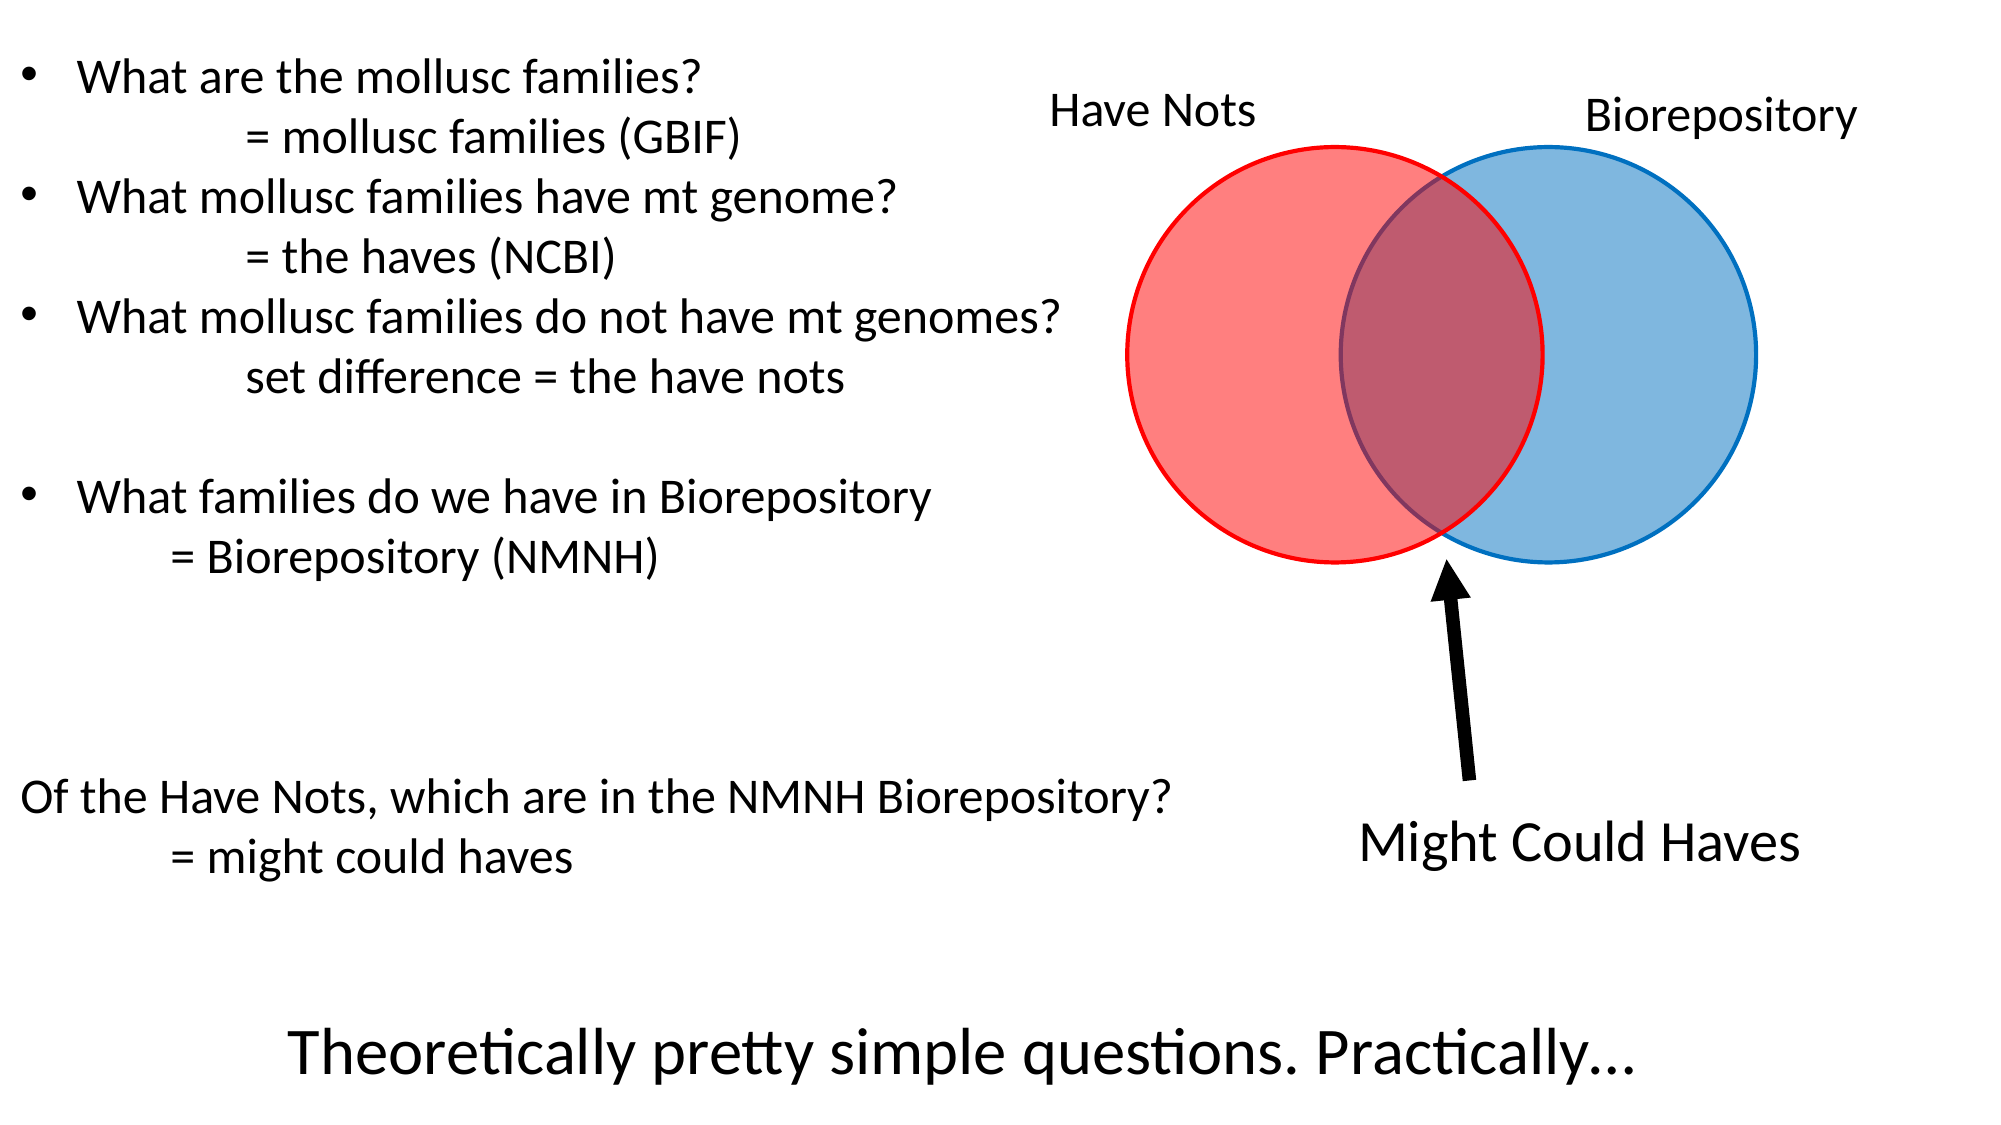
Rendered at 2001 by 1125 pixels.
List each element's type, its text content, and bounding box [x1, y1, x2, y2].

text_box Theoretically pretty simple questions. Practically… [273, 1001, 1652, 1125]
text_box Might Could Haves [1343, 795, 1817, 881]
text_box What are the mollusc families? = mollusc families (GBIF) What mollusc families have mt genome? = the haves (NCBI) What mollusc families do not have mt genomes? set difference = the have nots What families do we have in Biorepository = Biorepository (NMNH) Of the Have Nots, which are in the NMNH Biorepository? = might could haves [5, 35, 1189, 1011]
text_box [1543, 74, 1894, 563]
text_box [1034, 68, 1543, 563]
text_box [1446, 559, 1470, 781]
